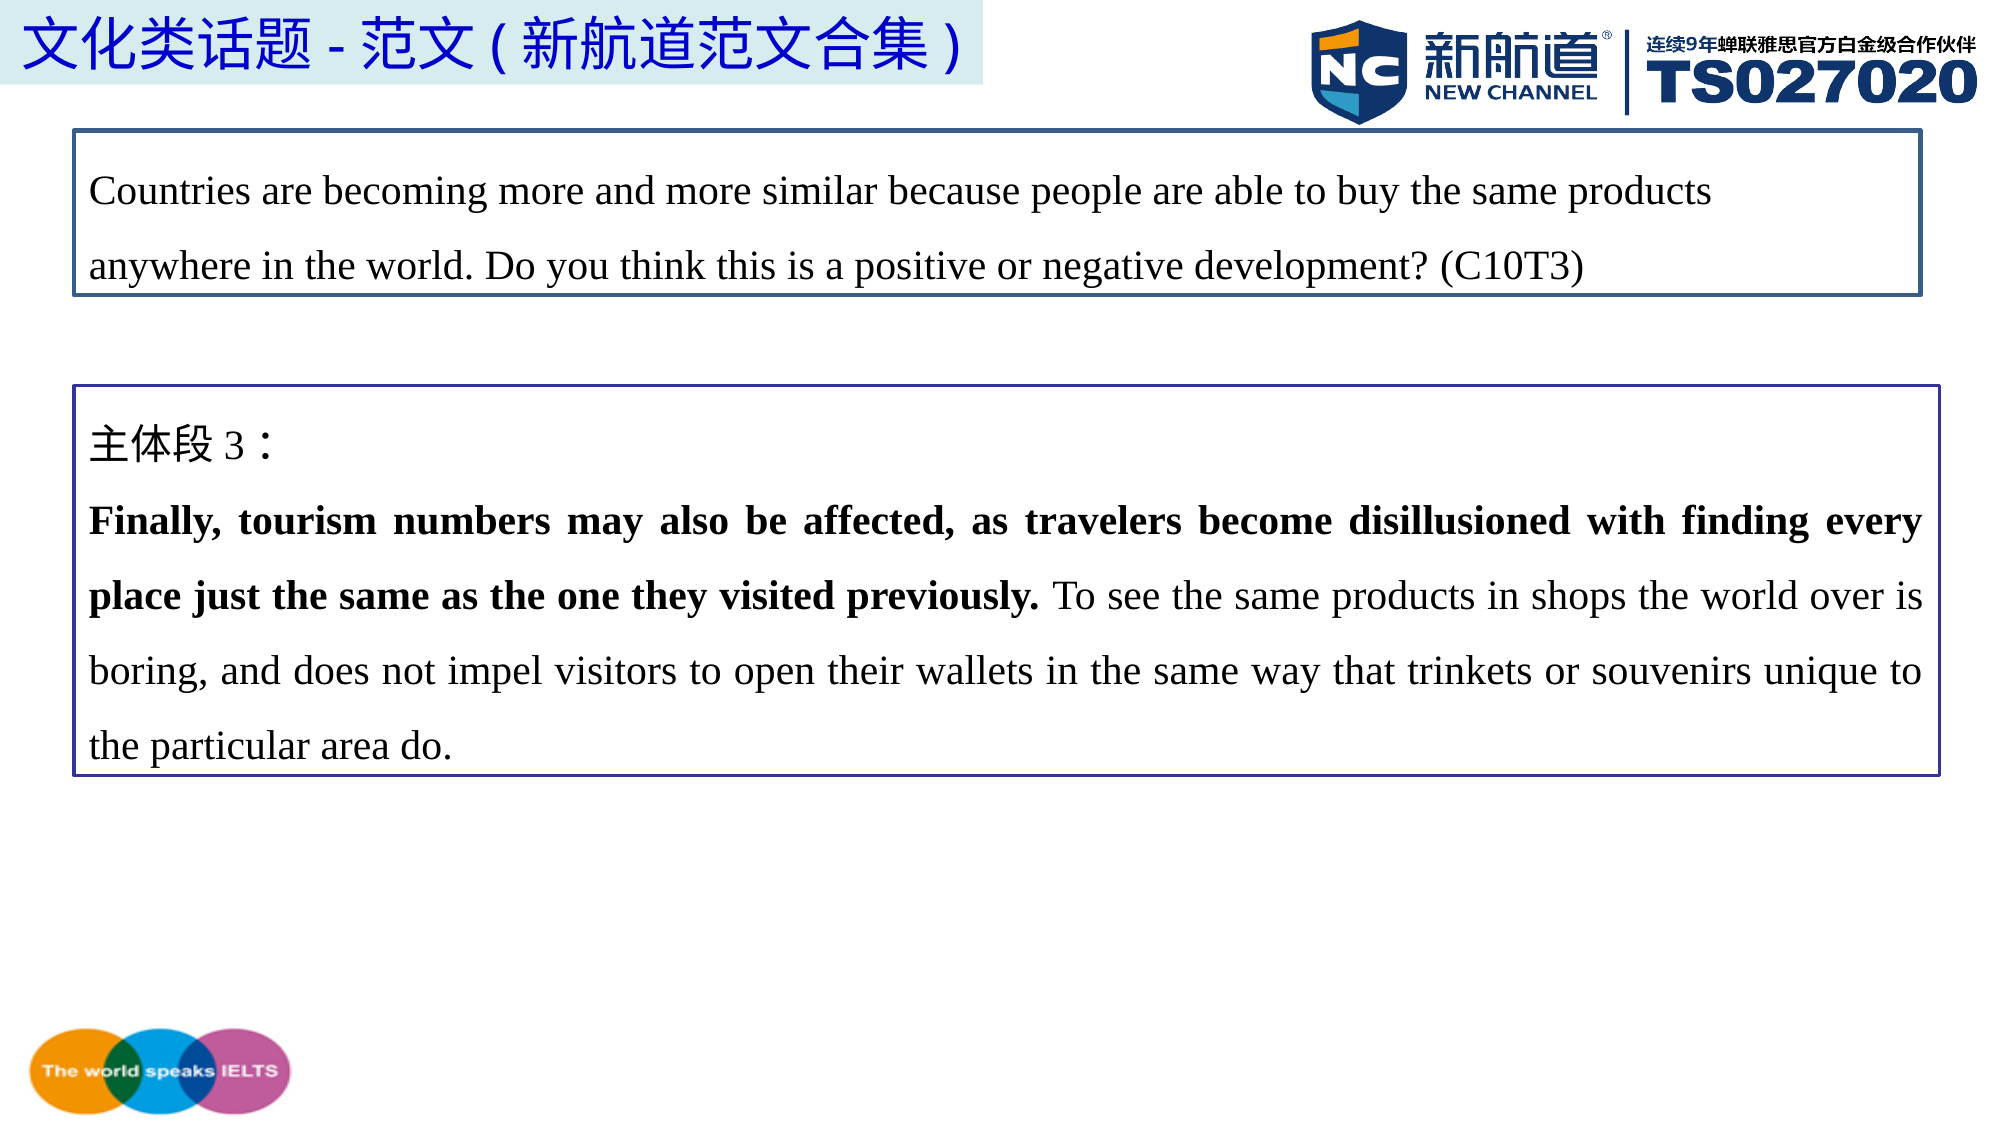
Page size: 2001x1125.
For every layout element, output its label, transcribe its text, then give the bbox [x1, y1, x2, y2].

picture [1299, 0, 1983, 146]
picture [4, 1024, 311, 1122]
text_box 文化类话题-范文(新航道范文合集) [0, 0, 983, 85]
text_box 主体段3： Finally, tourism numbers may also be affected, as travelers become disillusioned with finding every place just the same as the one they visited previously. To see the same products in shops the world over is boring, and does not impel visitors to open their wallets in the same way that trinkets or souvenirs unique to the particular area do. [73, 385, 1940, 776]
text_box Countries are becoming more and more similar because people are able to buy the same products anywhere in the world. Do you think this is a positive or negative development? (C10T3) [73, 130, 1921, 296]
